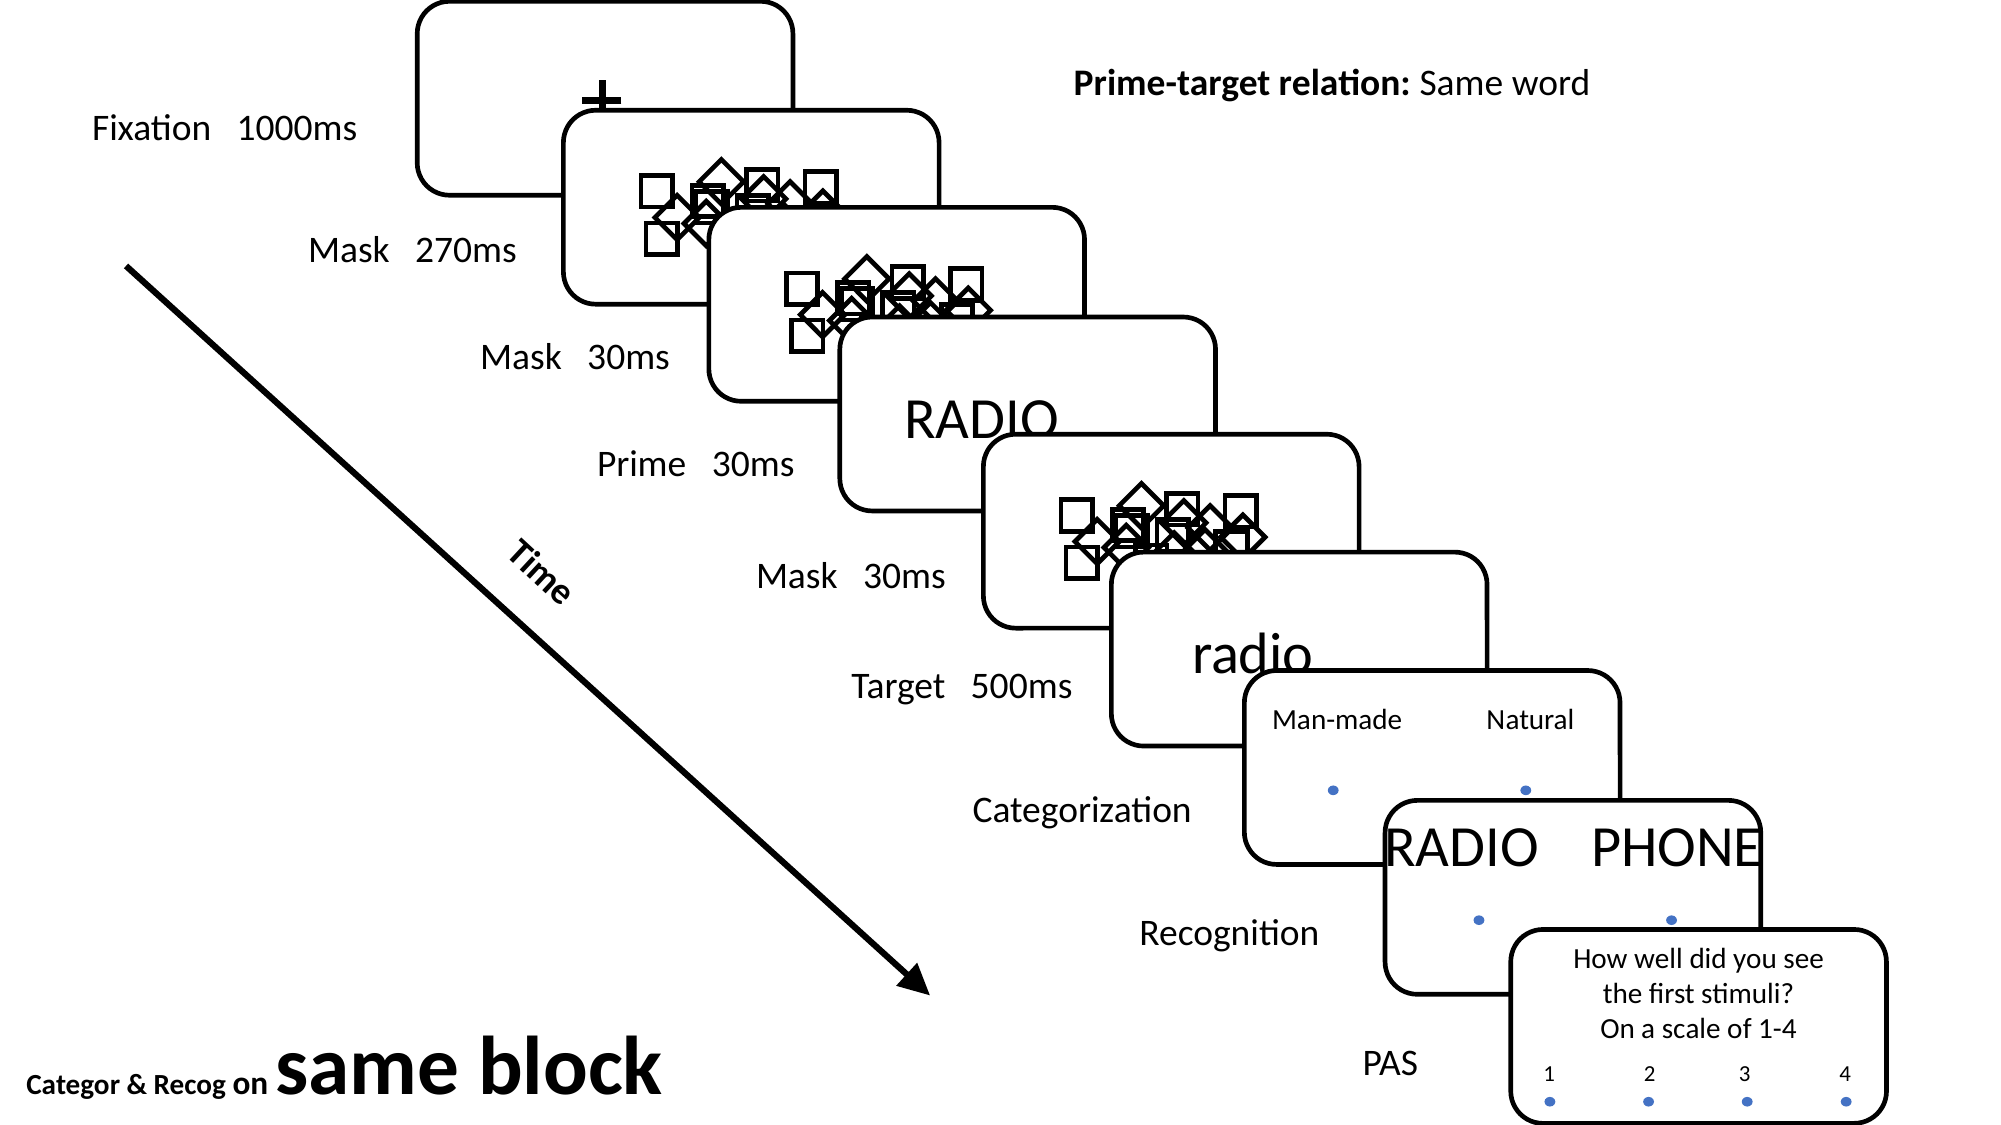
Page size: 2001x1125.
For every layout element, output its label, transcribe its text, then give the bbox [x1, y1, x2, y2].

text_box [1244, 670, 1621, 865]
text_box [1367, 800, 1779, 995]
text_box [126, 265, 930, 996]
text_box Mask 270ms [293, 217, 563, 265]
text_box Prime-target relation: Same word [1059, 50, 1802, 111]
text_box Fixation 1000ms [77, 95, 409, 156]
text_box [563, 110, 940, 265]
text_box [930, 316, 1216, 511]
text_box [983, 434, 1360, 629]
text_box Target 500ms [930, 653, 1105, 714]
text_box Mask 30ms [930, 543, 983, 604]
text_box Categor & Recog on same block [11, 1003, 755, 1119]
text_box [1510, 929, 1887, 1124]
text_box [708, 207, 1085, 316]
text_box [417, 1, 793, 196]
text_box Categorization [957, 777, 1217, 838]
text_box Recognition [1124, 900, 1367, 961]
text_box PAS [1347, 1030, 1462, 1091]
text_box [1111, 552, 1488, 747]
